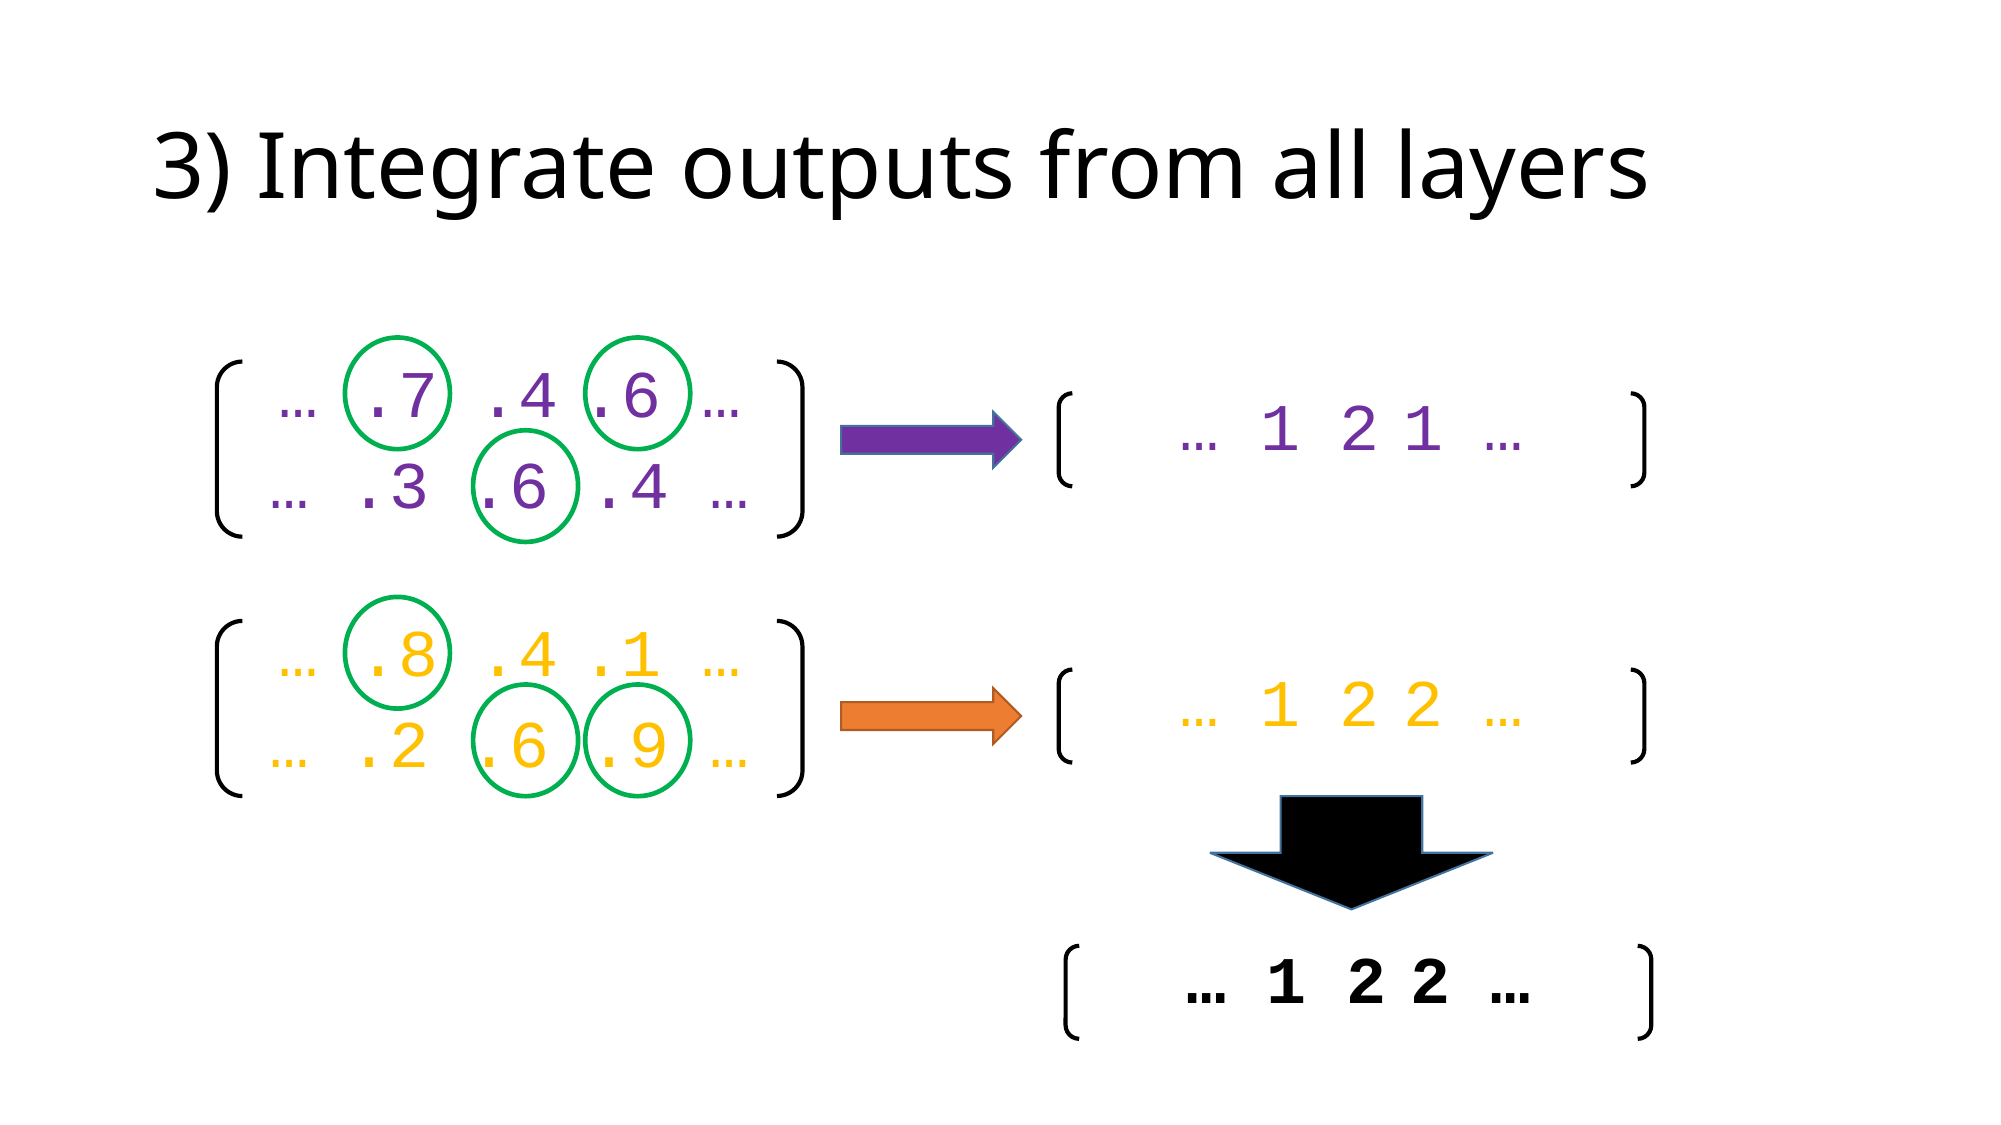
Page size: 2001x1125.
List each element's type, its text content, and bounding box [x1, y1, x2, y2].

text_box [472, 683, 580, 798]
text_box … .7 .4 .6 … … .3 .6 .4 … [216, 361, 804, 538]
text_box … 1 2 2 … [1058, 668, 1645, 764]
text_box [472, 429, 580, 543]
text_box [343, 595, 451, 710]
text_box … 1 2 1 … [1058, 392, 1645, 487]
text_box [1209, 795, 1494, 911]
text_box [584, 683, 692, 798]
title 3) Integrate outputs from all layers [137, 59, 1863, 278]
text_box [840, 409, 1023, 471]
text_box [343, 336, 451, 451]
text_box [840, 685, 1023, 747]
text_box … 1 2 2 … [1065, 945, 1652, 1040]
text_box … .8 .4 .1 … … .2 .6 .9 … [216, 620, 804, 797]
text_box [584, 336, 692, 451]
